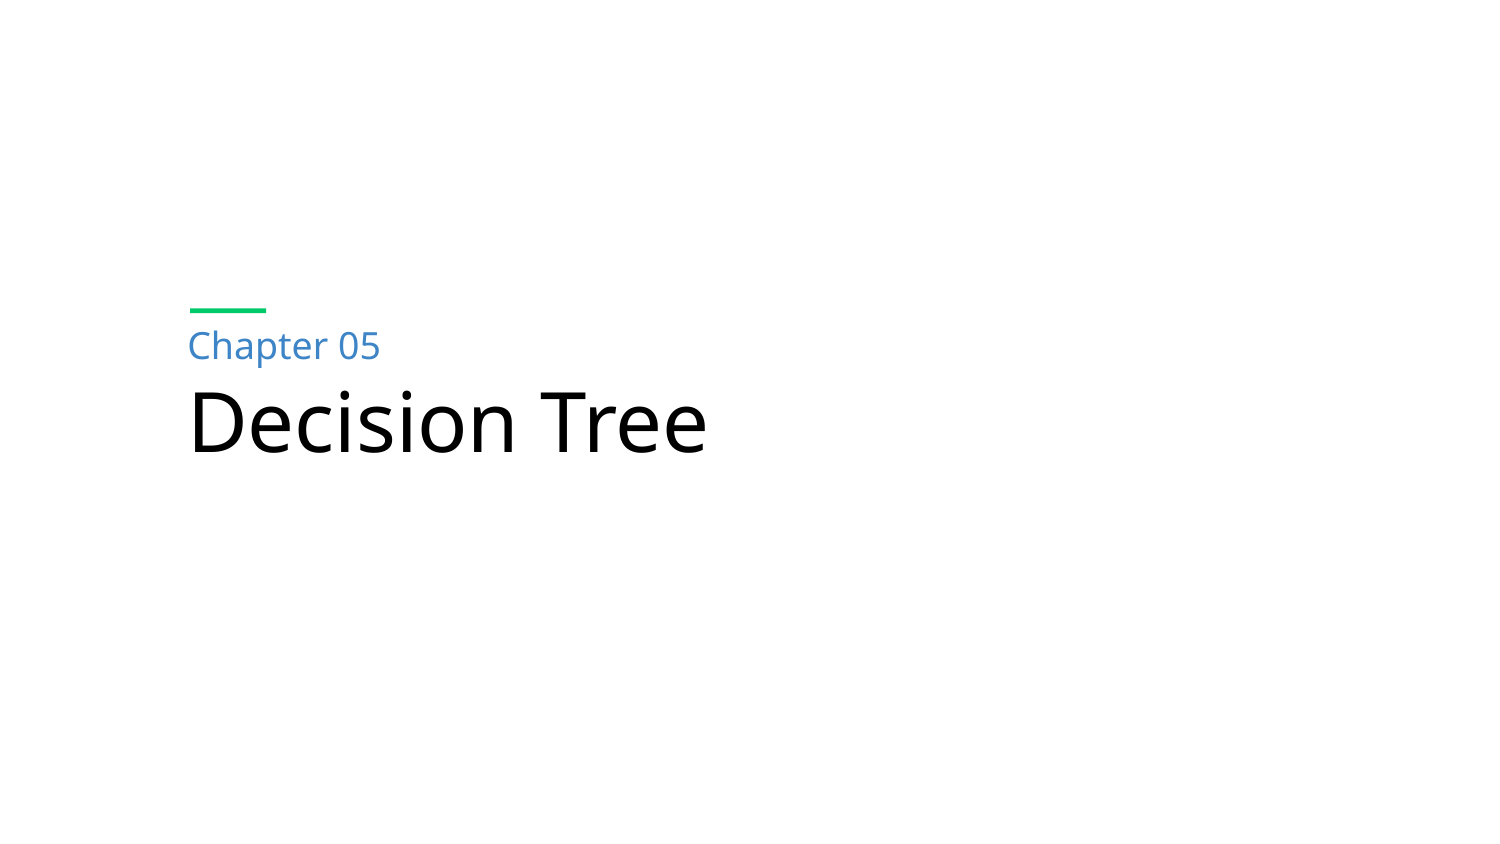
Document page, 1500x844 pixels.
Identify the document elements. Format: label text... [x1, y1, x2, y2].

title Chapter 05 [172, 305, 1390, 385]
title Decision Tree [172, 385, 1390, 473]
